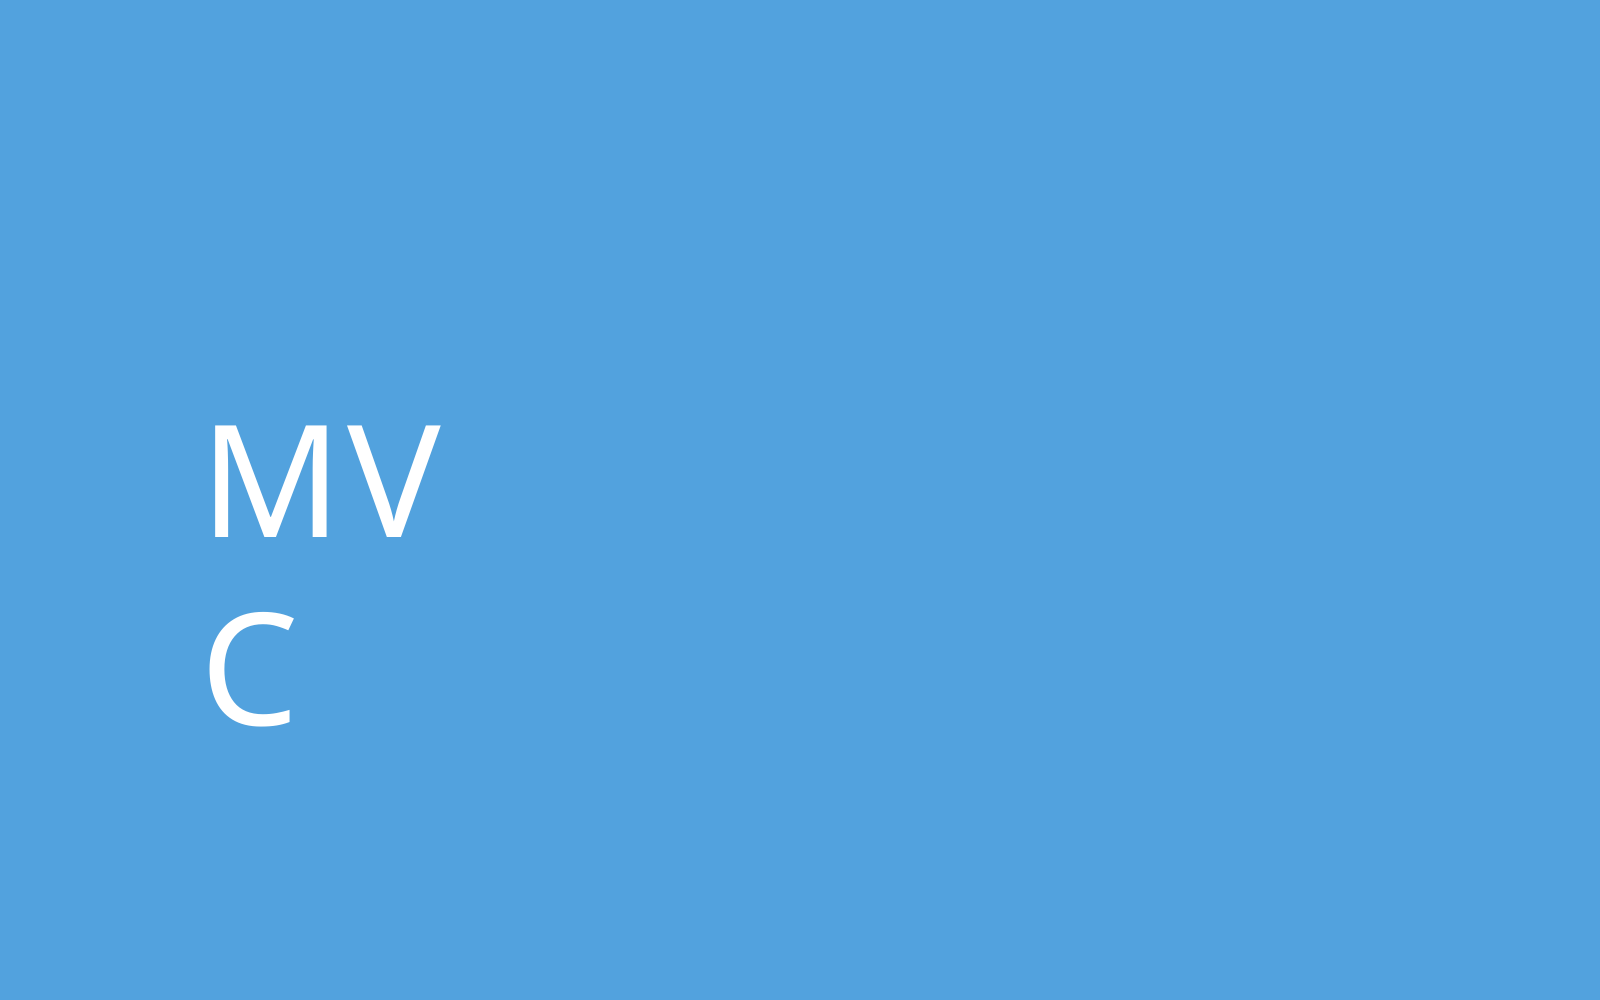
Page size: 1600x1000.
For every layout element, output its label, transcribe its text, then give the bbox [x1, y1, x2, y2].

text_box MVC [197, 379, 523, 757]
